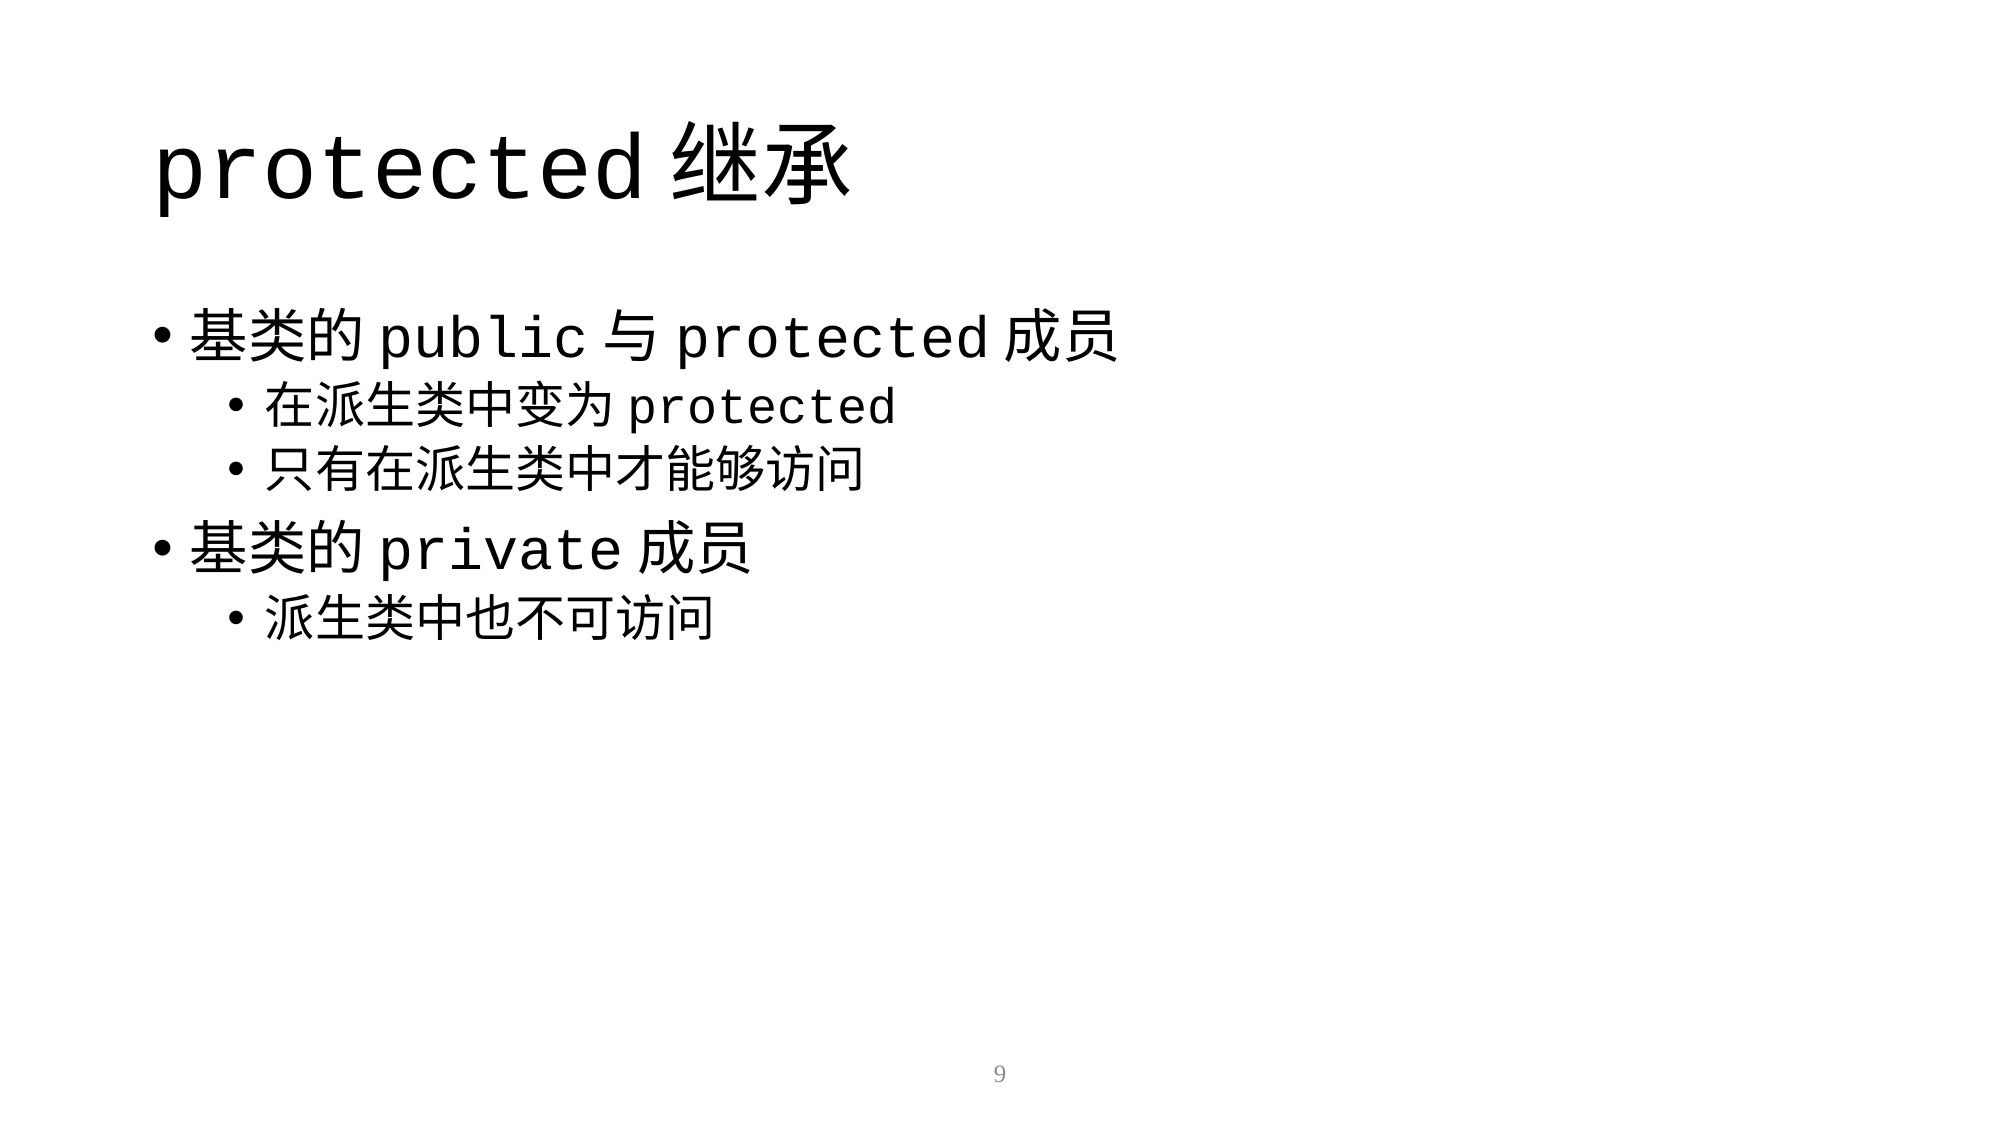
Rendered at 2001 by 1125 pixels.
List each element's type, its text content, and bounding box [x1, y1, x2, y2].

slide_number 9 [938, 1042, 1062, 1103]
title protected继承 [137, 59, 1863, 278]
list 基类的public与protected成员 在派生类中变为protected 只有在派生类中才能够访问 基类的private成员 派生类中也不可访问 [137, 299, 1863, 1014]
